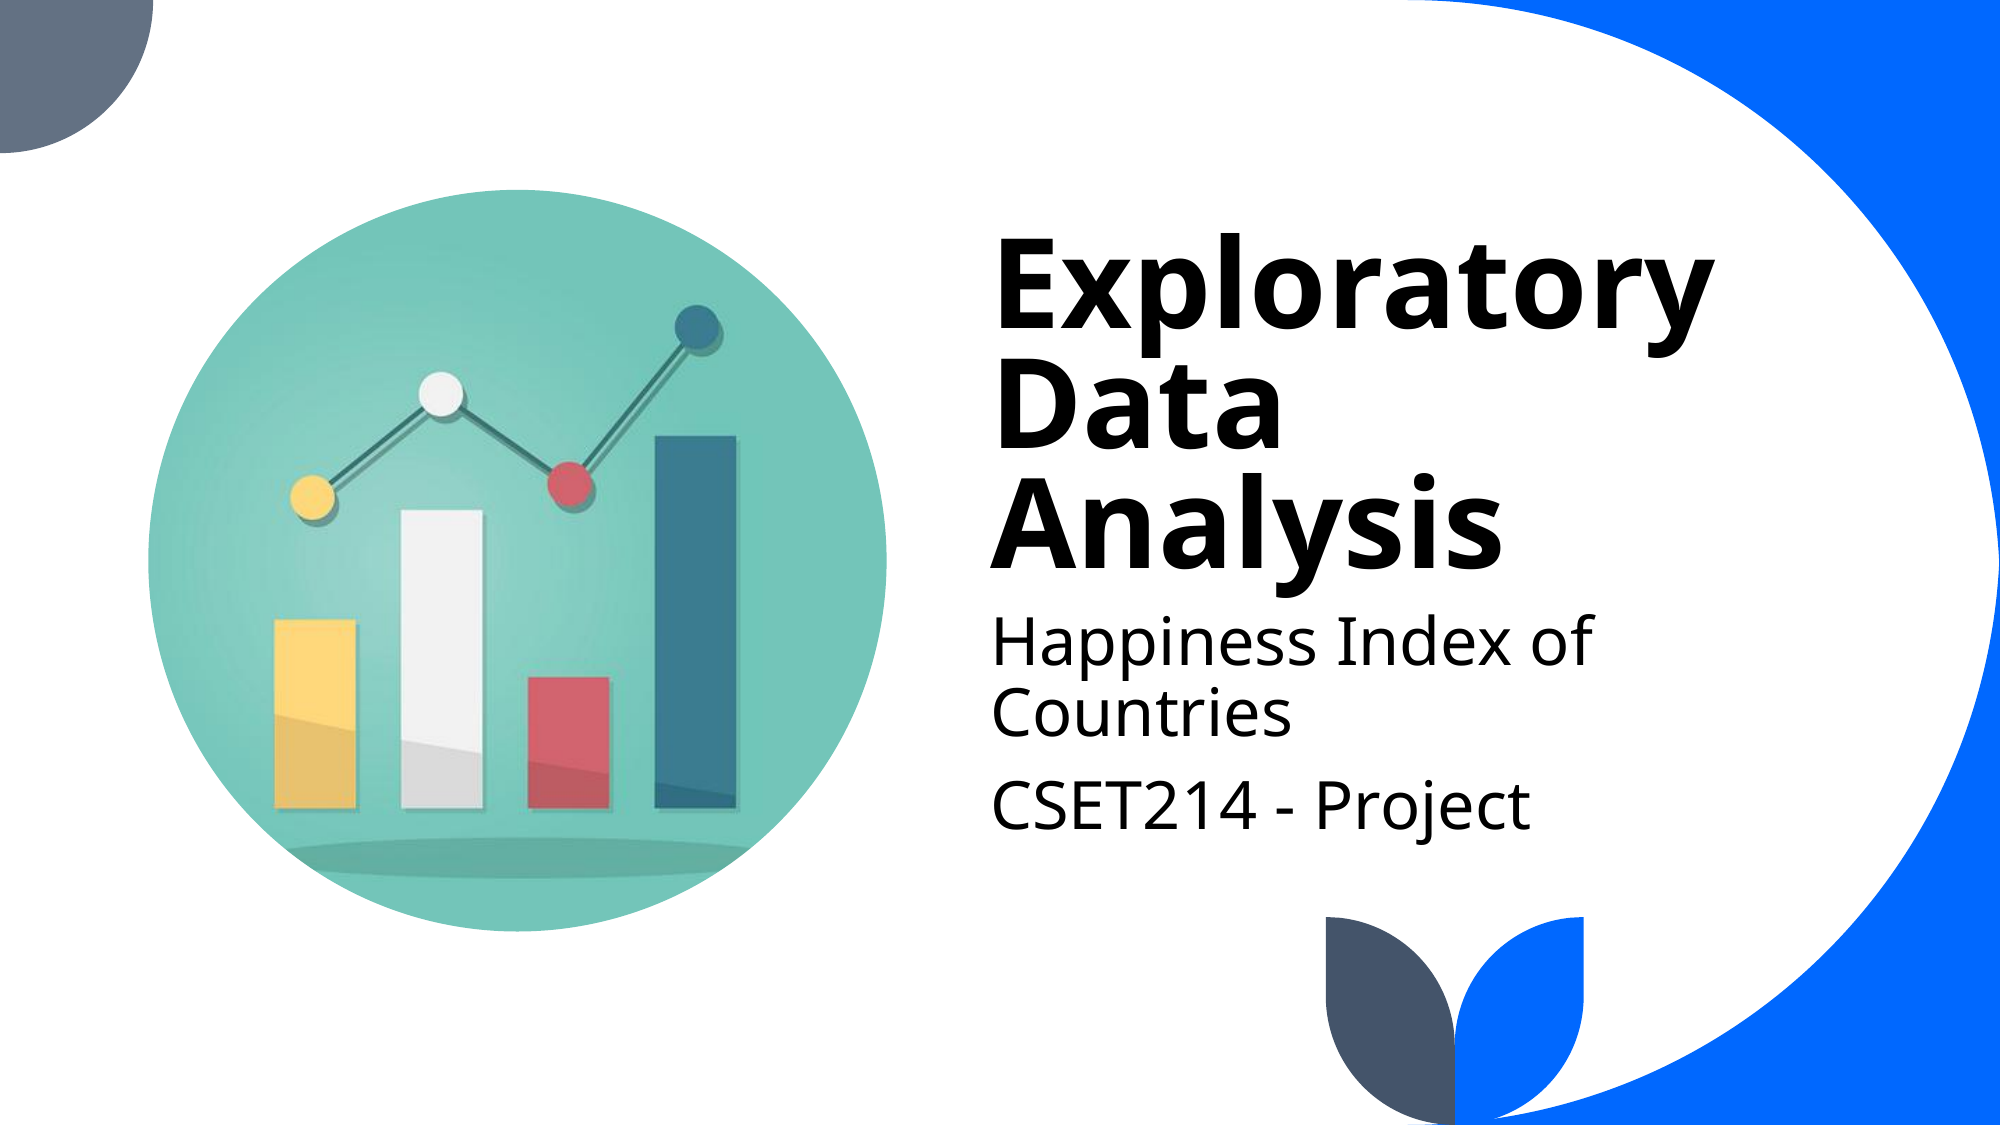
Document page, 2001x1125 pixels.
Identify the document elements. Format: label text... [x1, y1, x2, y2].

title Exploratory Data Analysis [975, 75, 1815, 600]
picture [148, 189, 887, 932]
subtitle Happiness Index of Countries CSET214 - Project [975, 600, 1815, 900]
